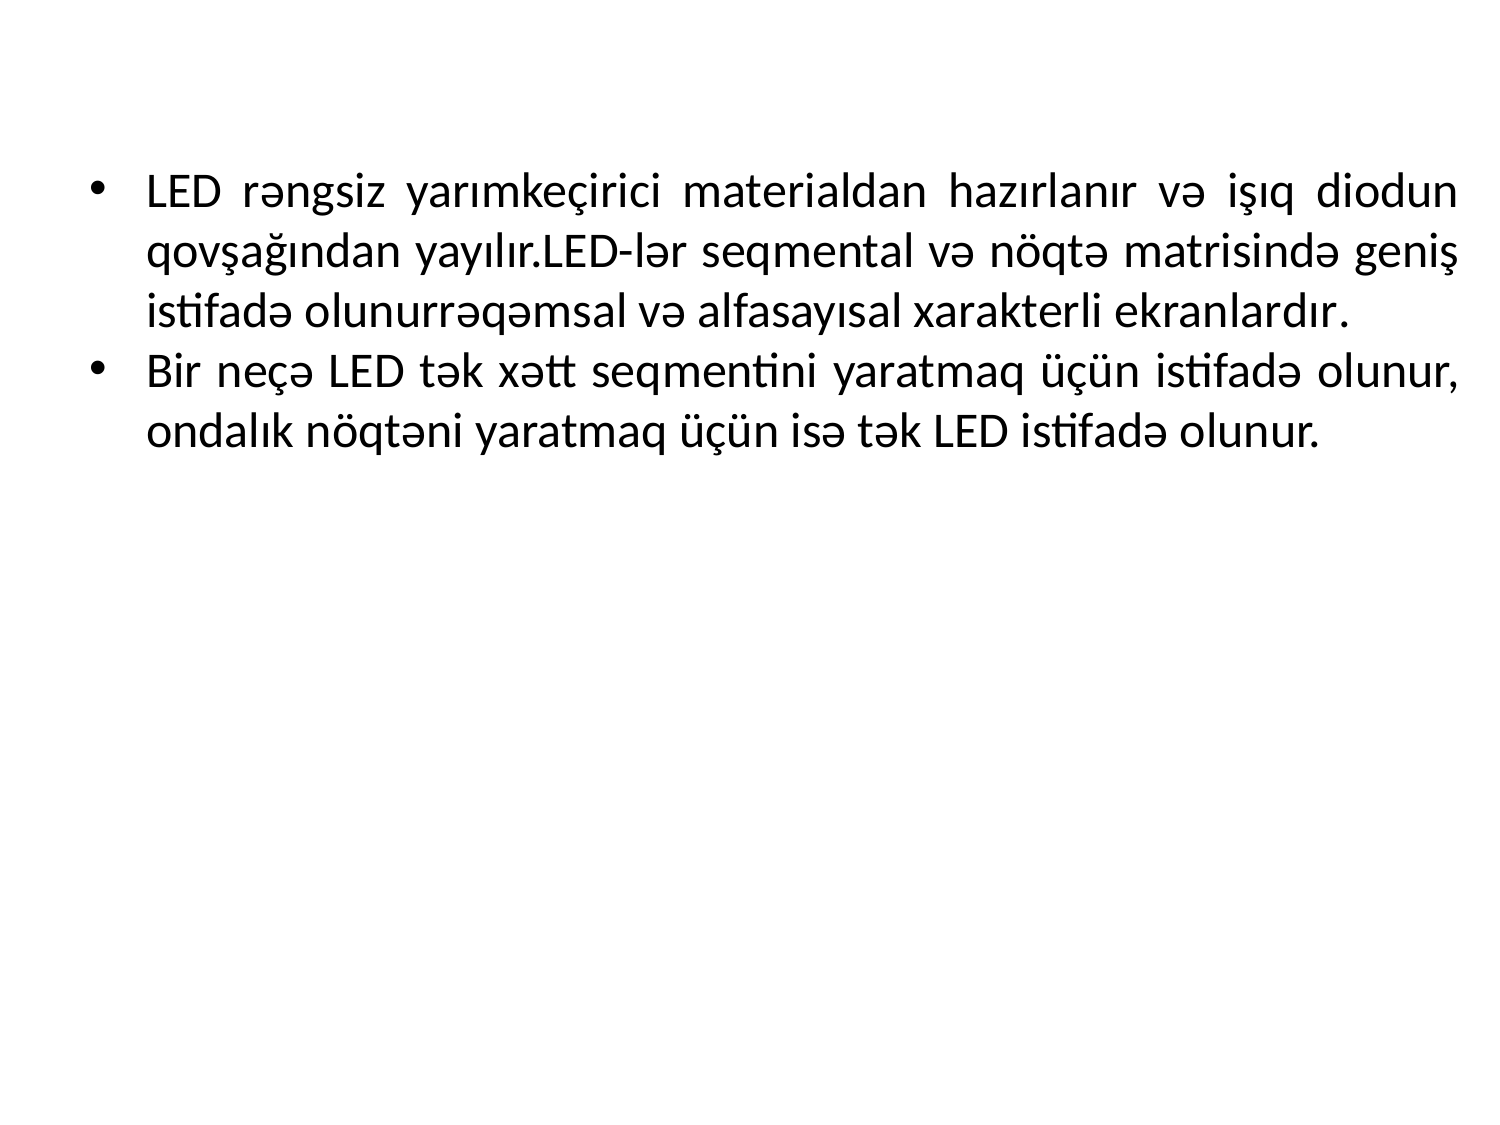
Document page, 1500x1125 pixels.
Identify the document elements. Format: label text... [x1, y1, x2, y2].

text_box LED rəngsiz yarımkeçirici materialdan hazırlanır və işıq diodun qovşağından yayılır.LED-lər seqmental və nöqtə matrisində geniş istifadə olunurrəqəmsal və alfasayısal xarakterli ekranlardır. Bir neçə LED tək xətt seqmentini yaratmaq üçün istifadə olunur, ondalık nöqtəni yaratmaq üçün isə tək LED istifadə olunur. [75, 149, 1475, 465]
